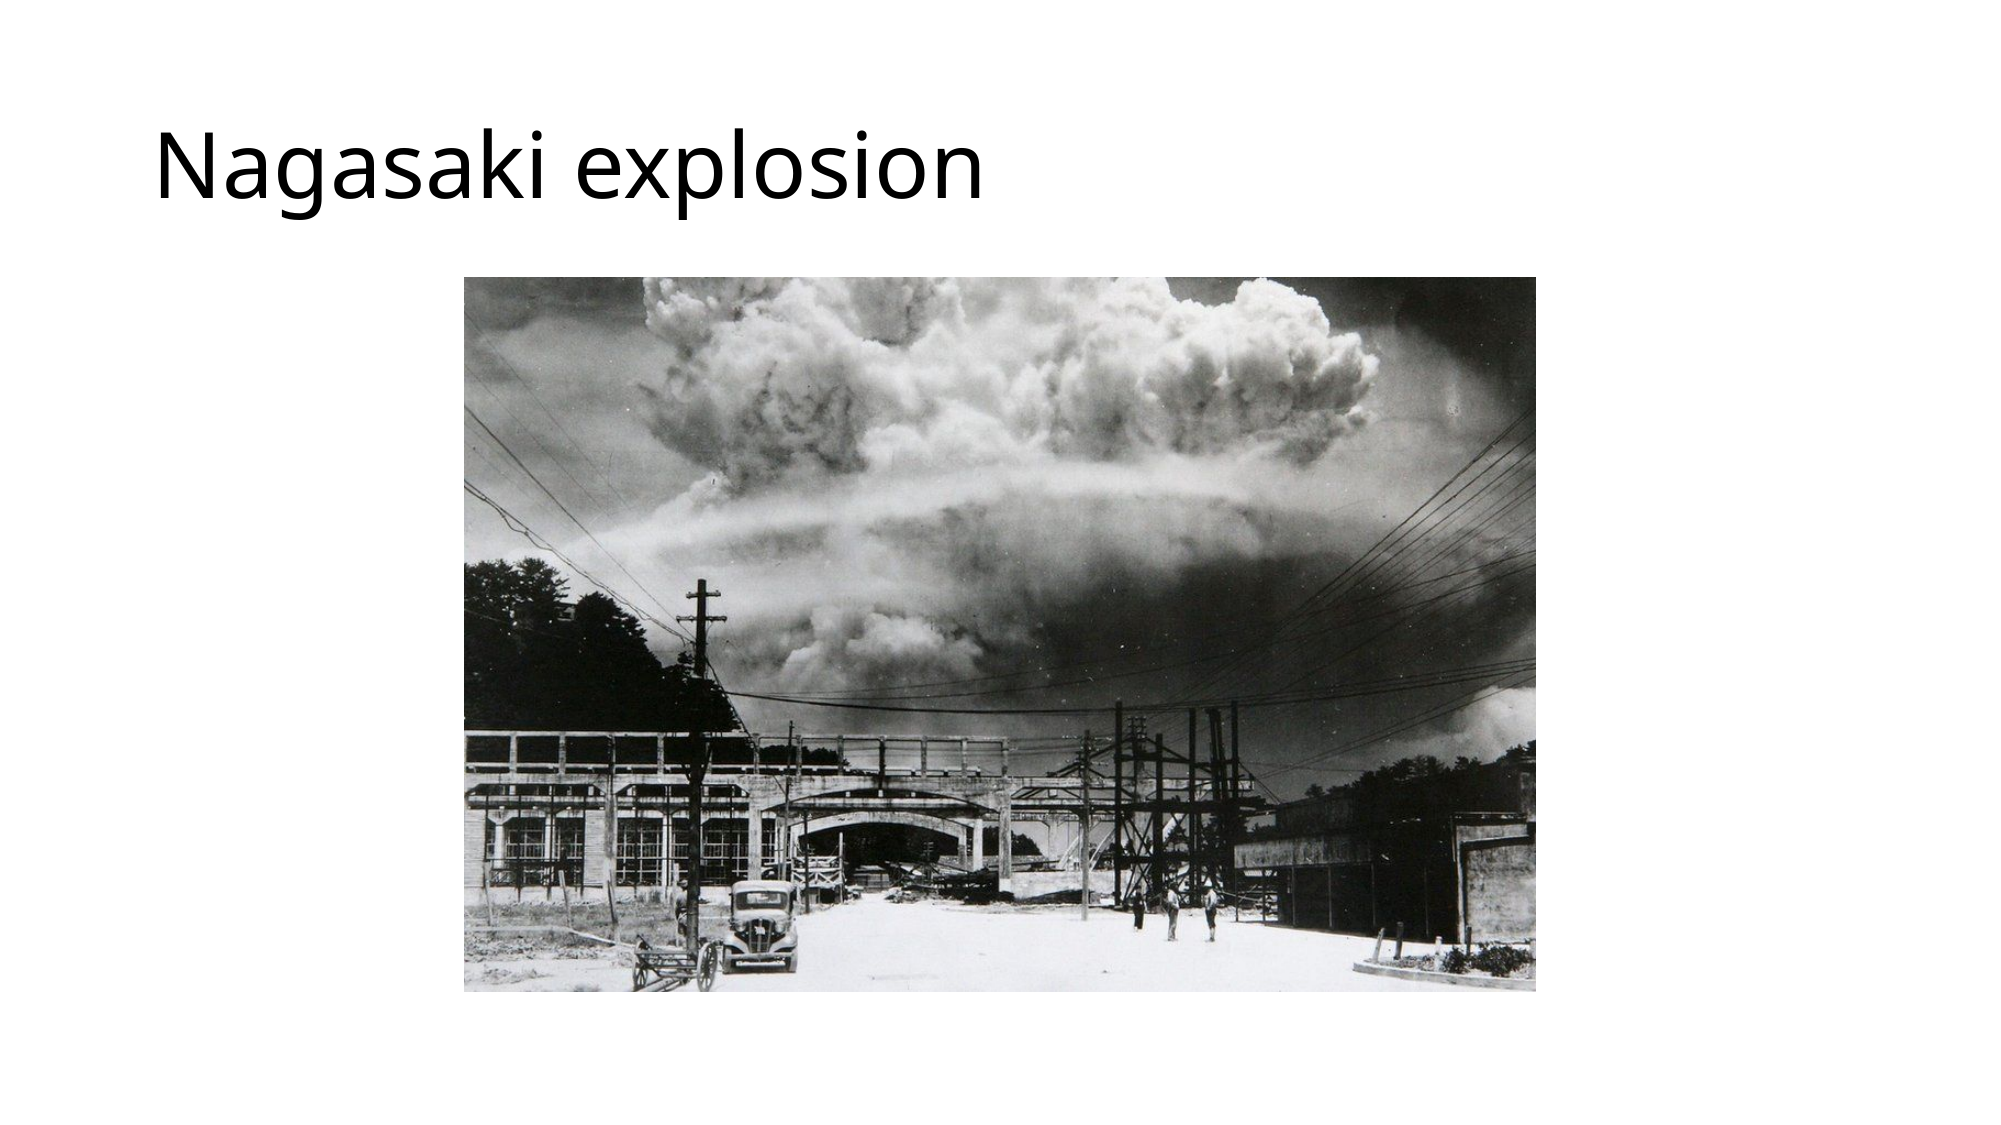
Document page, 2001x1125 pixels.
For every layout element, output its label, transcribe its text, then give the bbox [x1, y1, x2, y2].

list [464, 277, 1536, 992]
title Nagasaki explosion [137, 59, 1863, 278]
